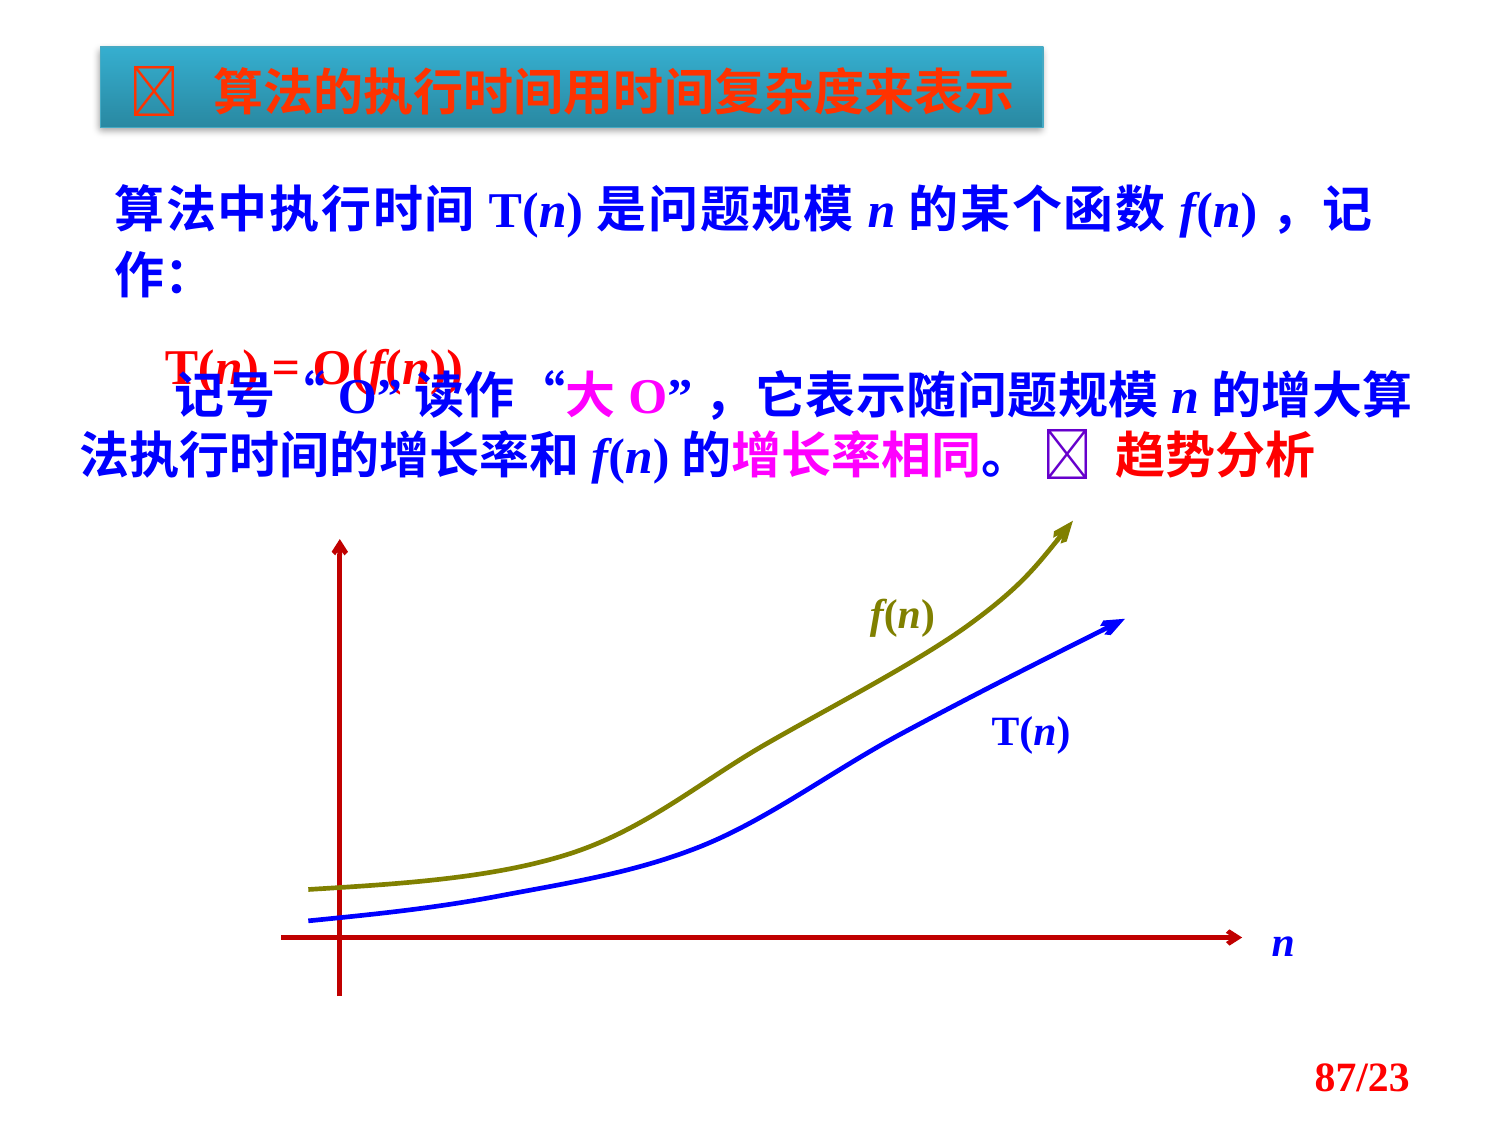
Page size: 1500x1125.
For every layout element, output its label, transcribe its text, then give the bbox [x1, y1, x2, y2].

text_box 记号“O”读作“大O”，它表示随问题规模n的增大算法执行时间的增长率和f(n)的增长率相同。  趋势分析 [64, 355, 1428, 491]
slide_number 87/23 [1074, 1042, 1425, 1103]
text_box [280, 520, 1325, 997]
text_box  算法的执行时间用时间复杂度来表示 [100, 46, 1044, 128]
text_box 算法中执行时间T(n)是问题规模n的某个函数f(n)，记作： T(n) = O(f(n)) [99, 163, 1388, 355]
